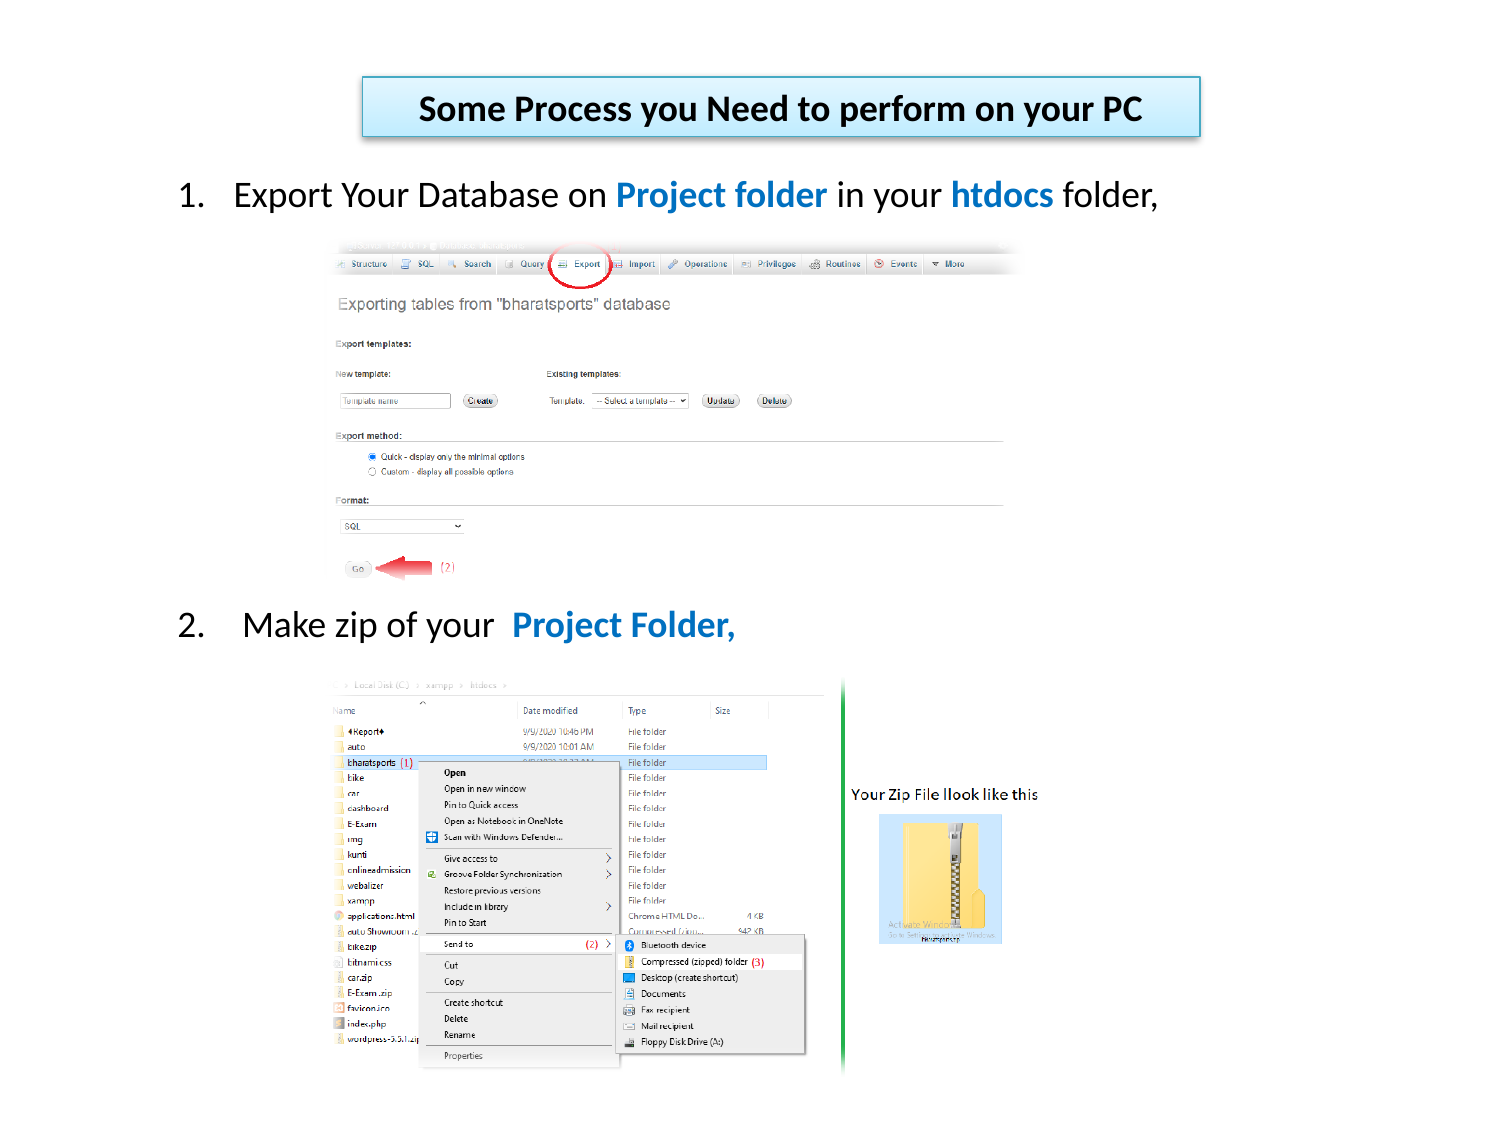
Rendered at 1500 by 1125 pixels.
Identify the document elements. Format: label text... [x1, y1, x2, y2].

picture [324, 236, 1026, 588]
text_box Some Process you Need to perform on your PC [362, 76, 1201, 137]
text_box Export Your Database on Project folder in your htdocs folder, Make zip of your Project Folder, [162, 162, 1263, 743]
picture [324, 674, 1063, 1078]
